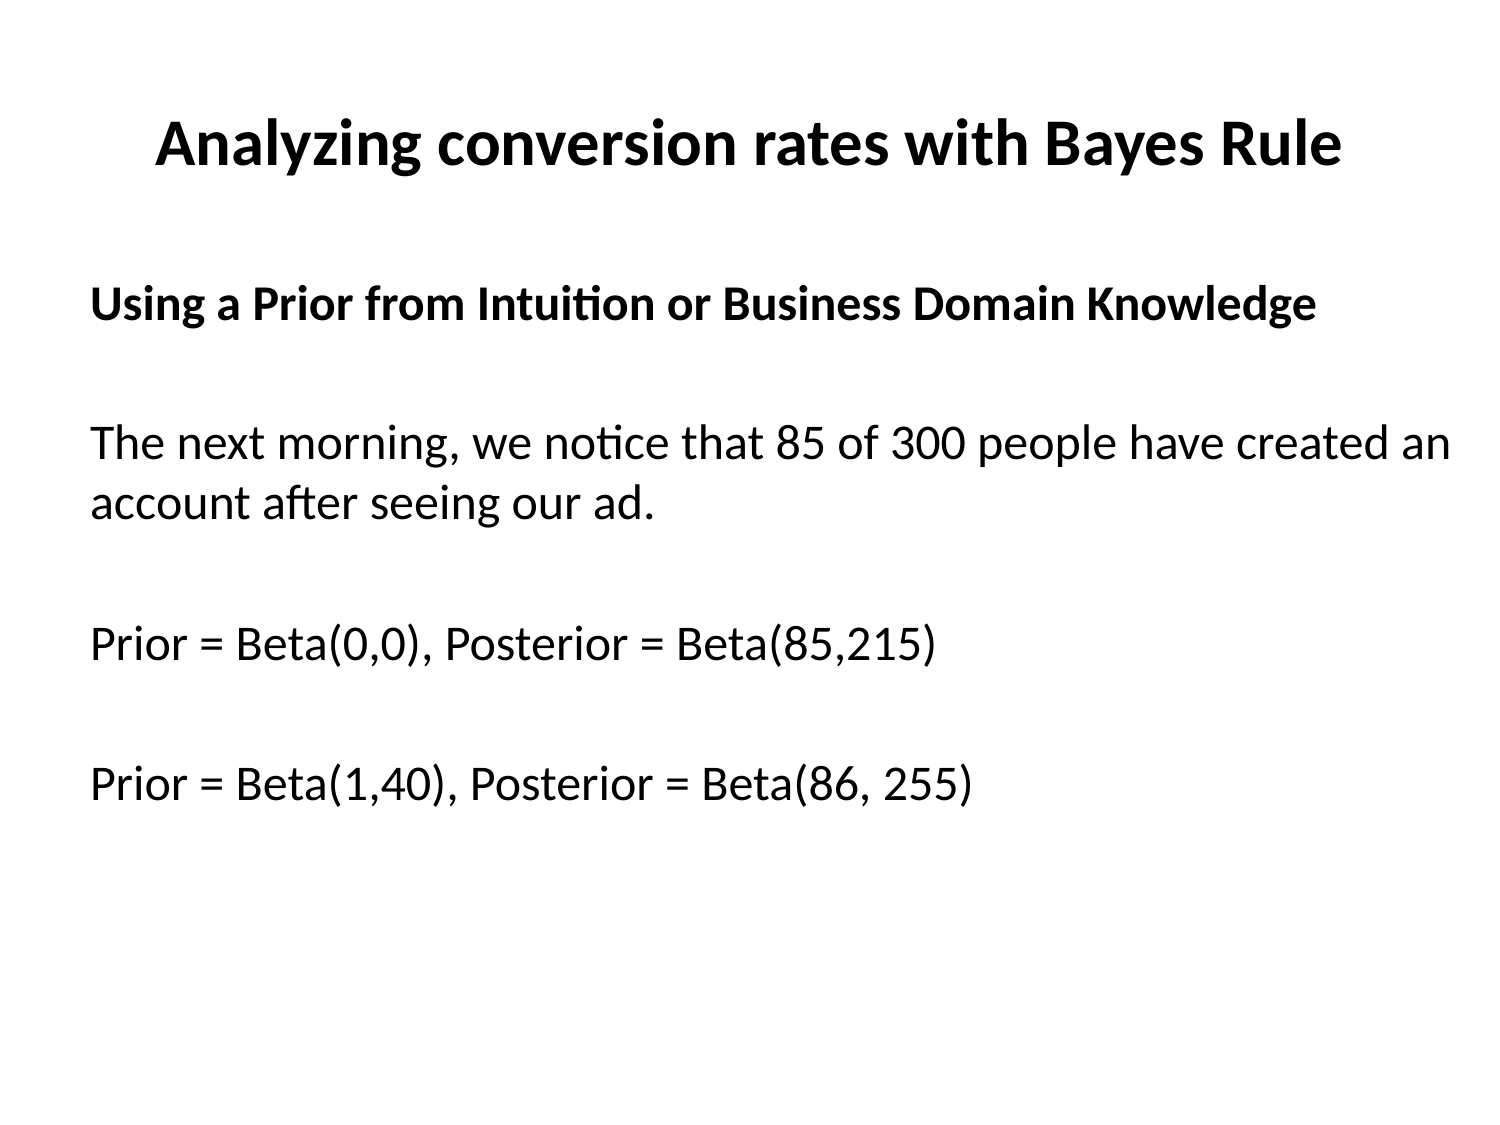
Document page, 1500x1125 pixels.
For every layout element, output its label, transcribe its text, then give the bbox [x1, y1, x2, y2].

title Analyzing conversion rates with Bayes Rule [75, 45, 1425, 233]
list Using a Prior from Intuition or Business Domain Knowledge The next morning, we notice that 85 of 300 people have created an account after seeing our ad. Prior = Beta(0,0), Posterior = Beta(85,215) Prior = Beta(1,40), Posterior = Beta(86, 255) [75, 262, 1488, 1100]
